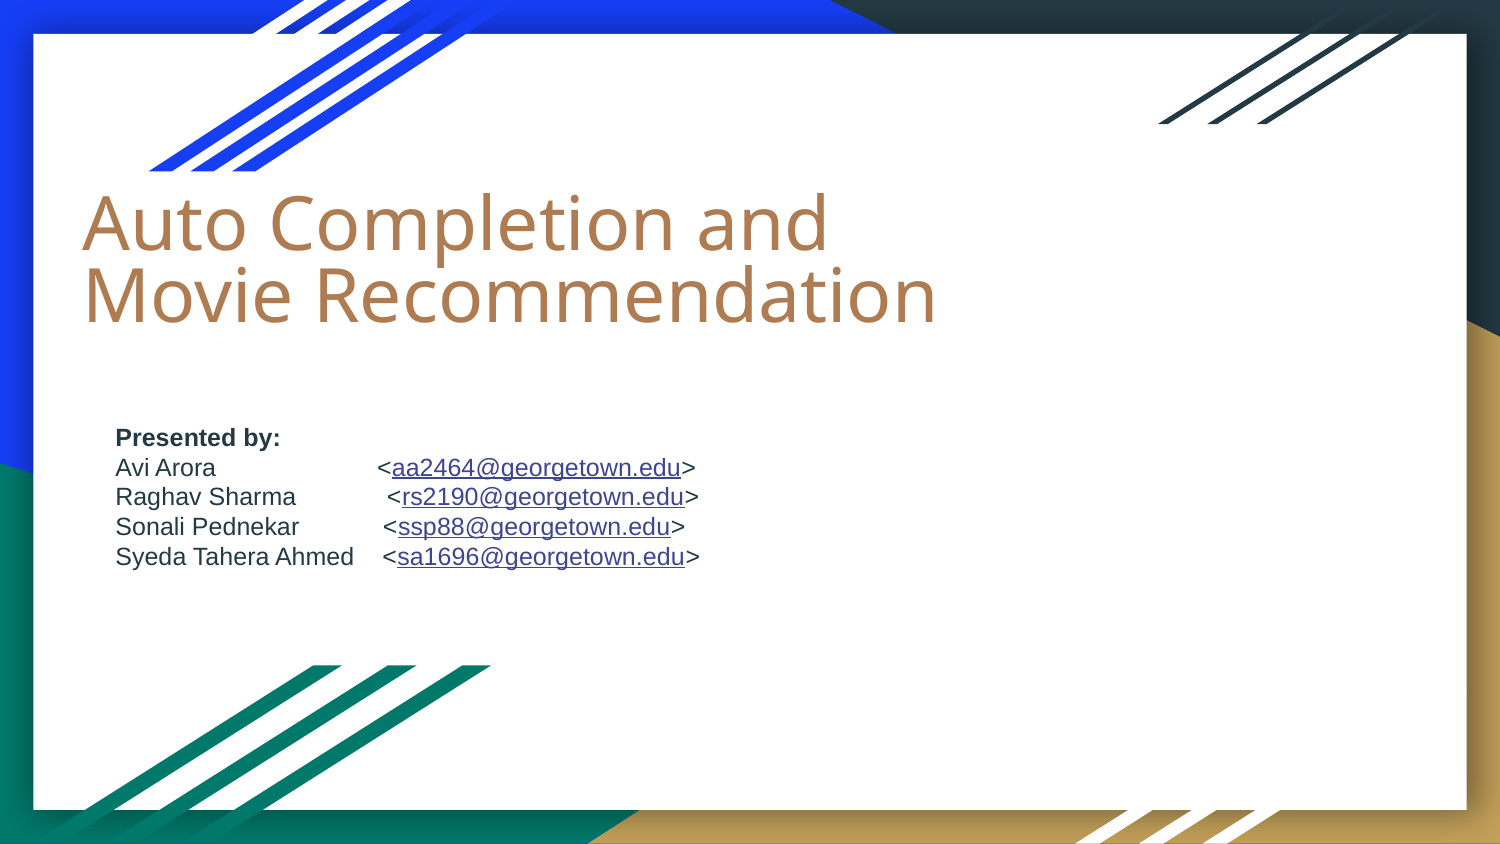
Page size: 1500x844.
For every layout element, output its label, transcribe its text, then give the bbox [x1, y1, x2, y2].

text_box Presented by: Avi Arora <aa2464@georgetown.edu> Raghav Sharma <rs2190@georgetown.edu> Sonali Pednekar <ssp88@georgetown.edu> Syeda Tahera Ahmed <sa1696@georgetown.edu> [100, 406, 720, 616]
subtitle Auto Completion and Movie Recommendation [67, 177, 1450, 357]
